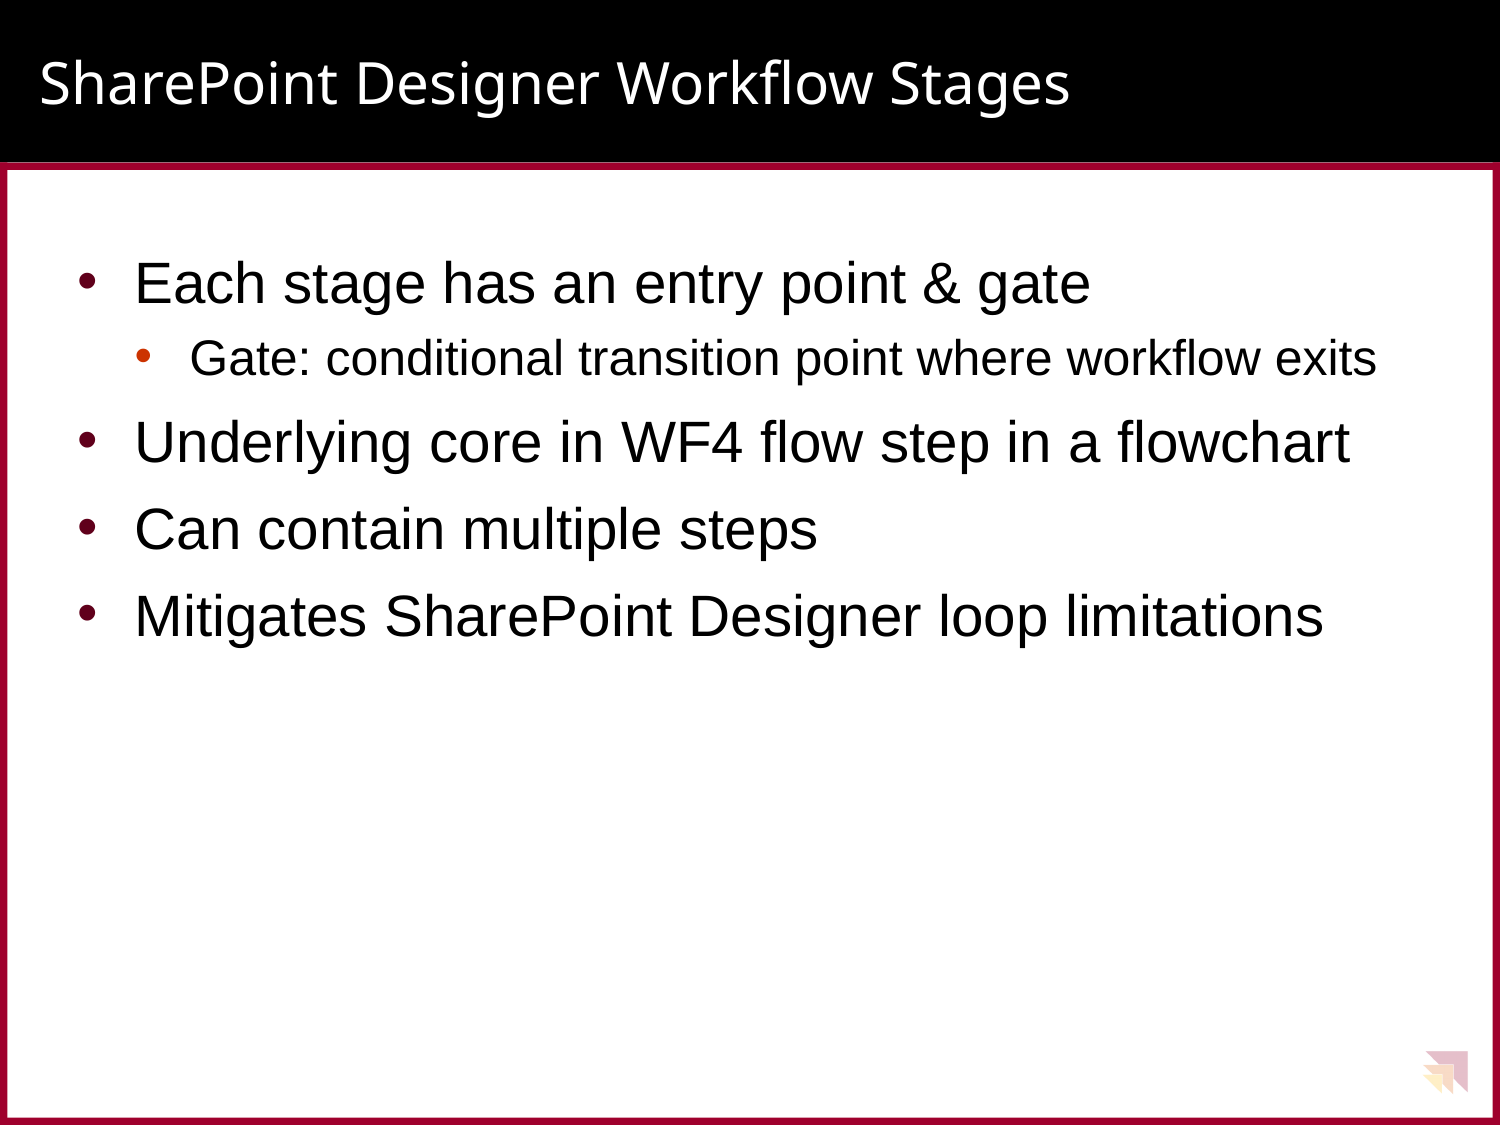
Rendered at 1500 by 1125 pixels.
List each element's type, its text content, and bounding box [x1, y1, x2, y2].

list Each stage has an entry point & gate Gate: conditional transition point where workflow exits Underlying core in WF4 flow step in a flowchart Can contain multiple steps Mitigates SharePoint Designer loop limitations [62, 237, 1438, 1088]
title SharePoint Designer Workflow Stages [24, 12, 1438, 150]
